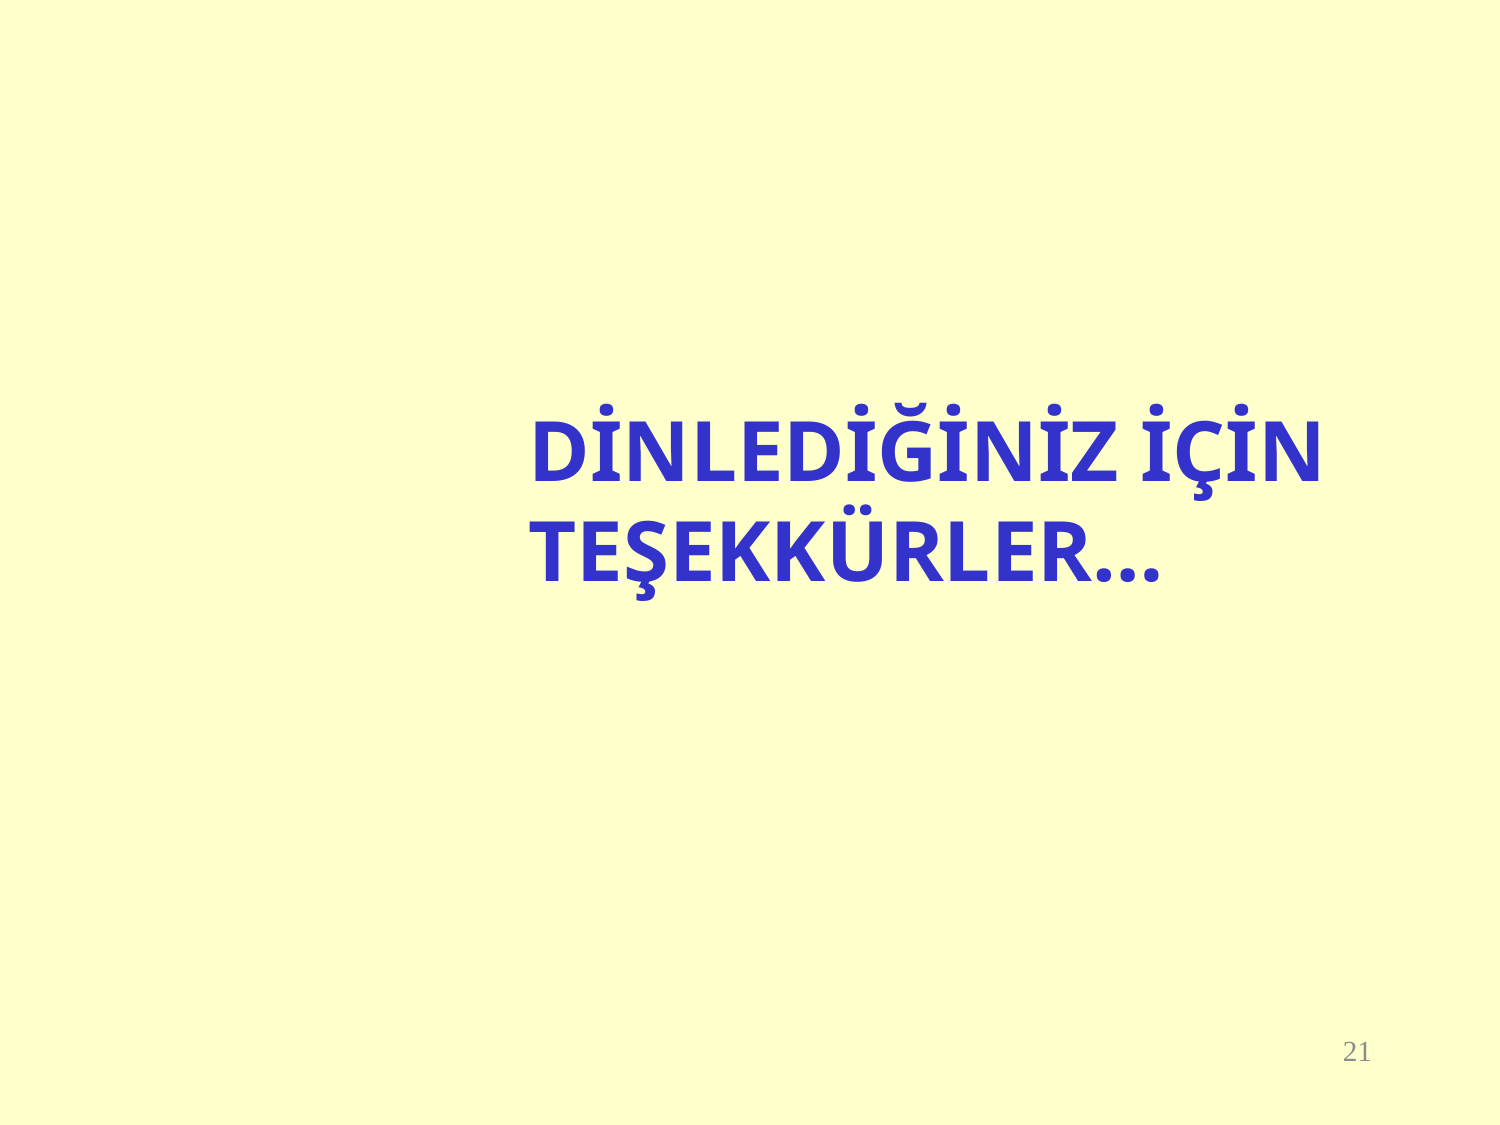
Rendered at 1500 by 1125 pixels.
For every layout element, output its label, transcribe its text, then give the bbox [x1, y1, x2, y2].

title Dinlediğiniz için teşekkürler… [513, 290, 1377, 764]
slide_number 21 [1074, 1024, 1388, 1101]
